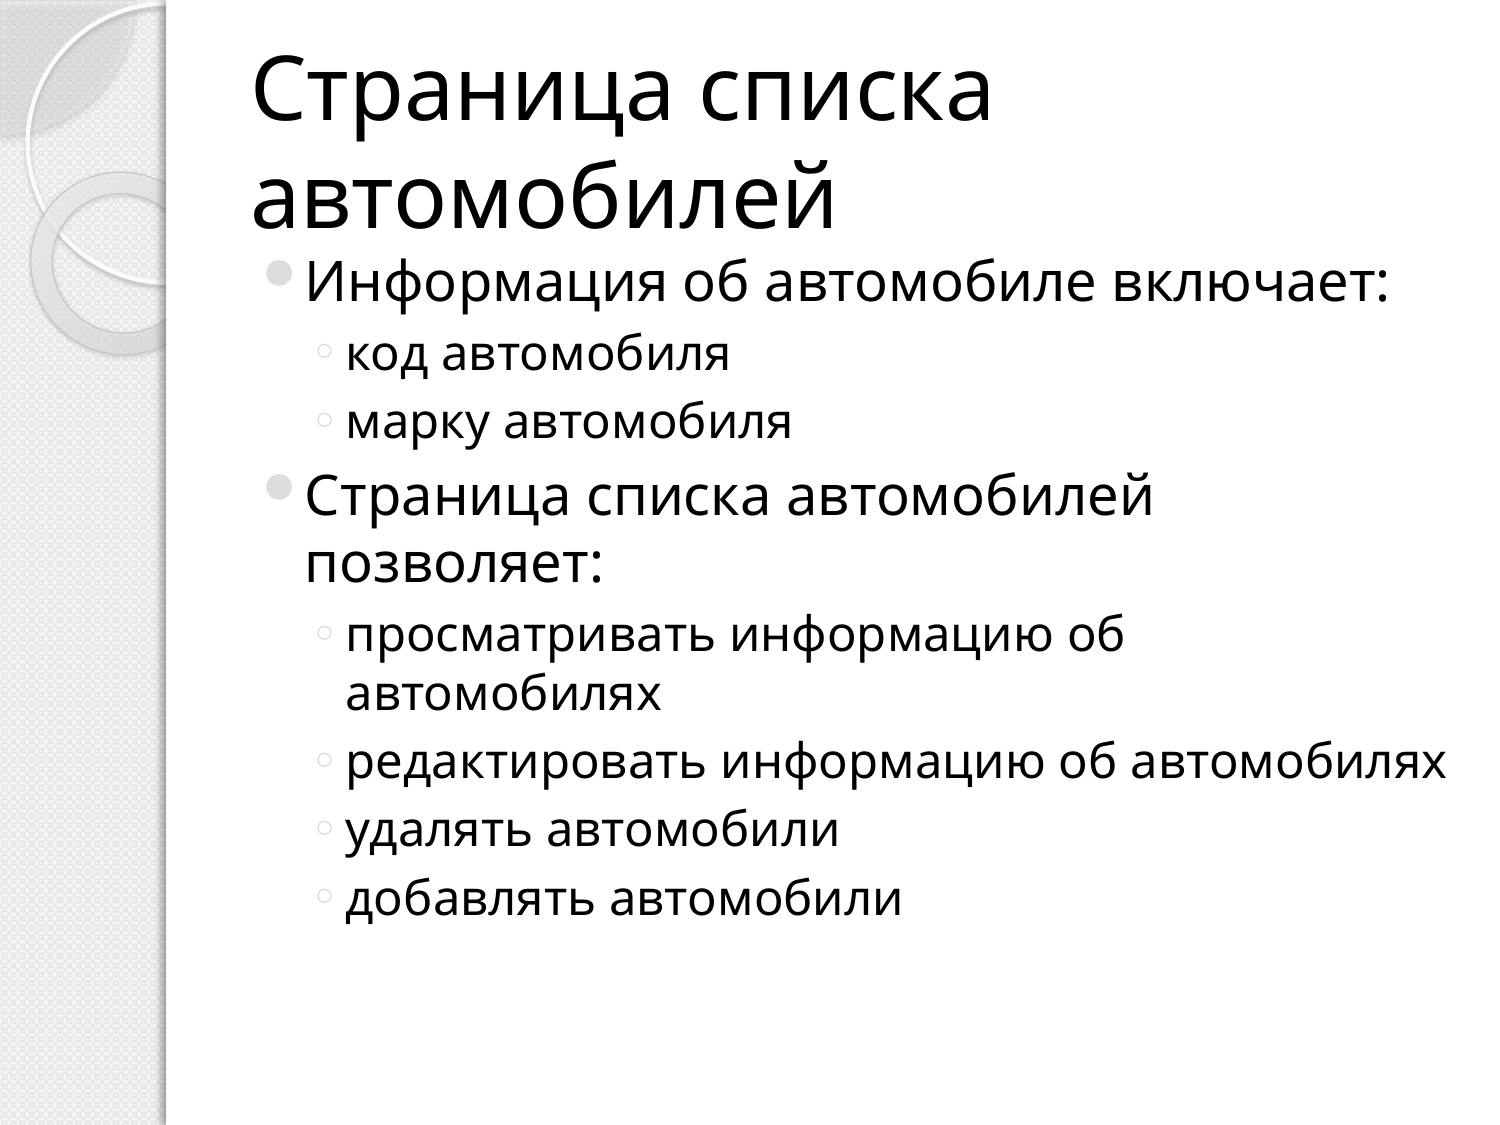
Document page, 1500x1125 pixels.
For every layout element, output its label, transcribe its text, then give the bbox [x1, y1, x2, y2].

list Информация об автомобиле включает: код автомобиля марку автомобиля Страница списка автомобилей позволяет: просматривать информацию об автомобилях редактировать информацию об автомобилях удалять автомобили добавлять автомобили [235, 237, 1466, 1025]
title Страница списка автомобилей [235, 45, 1466, 233]
